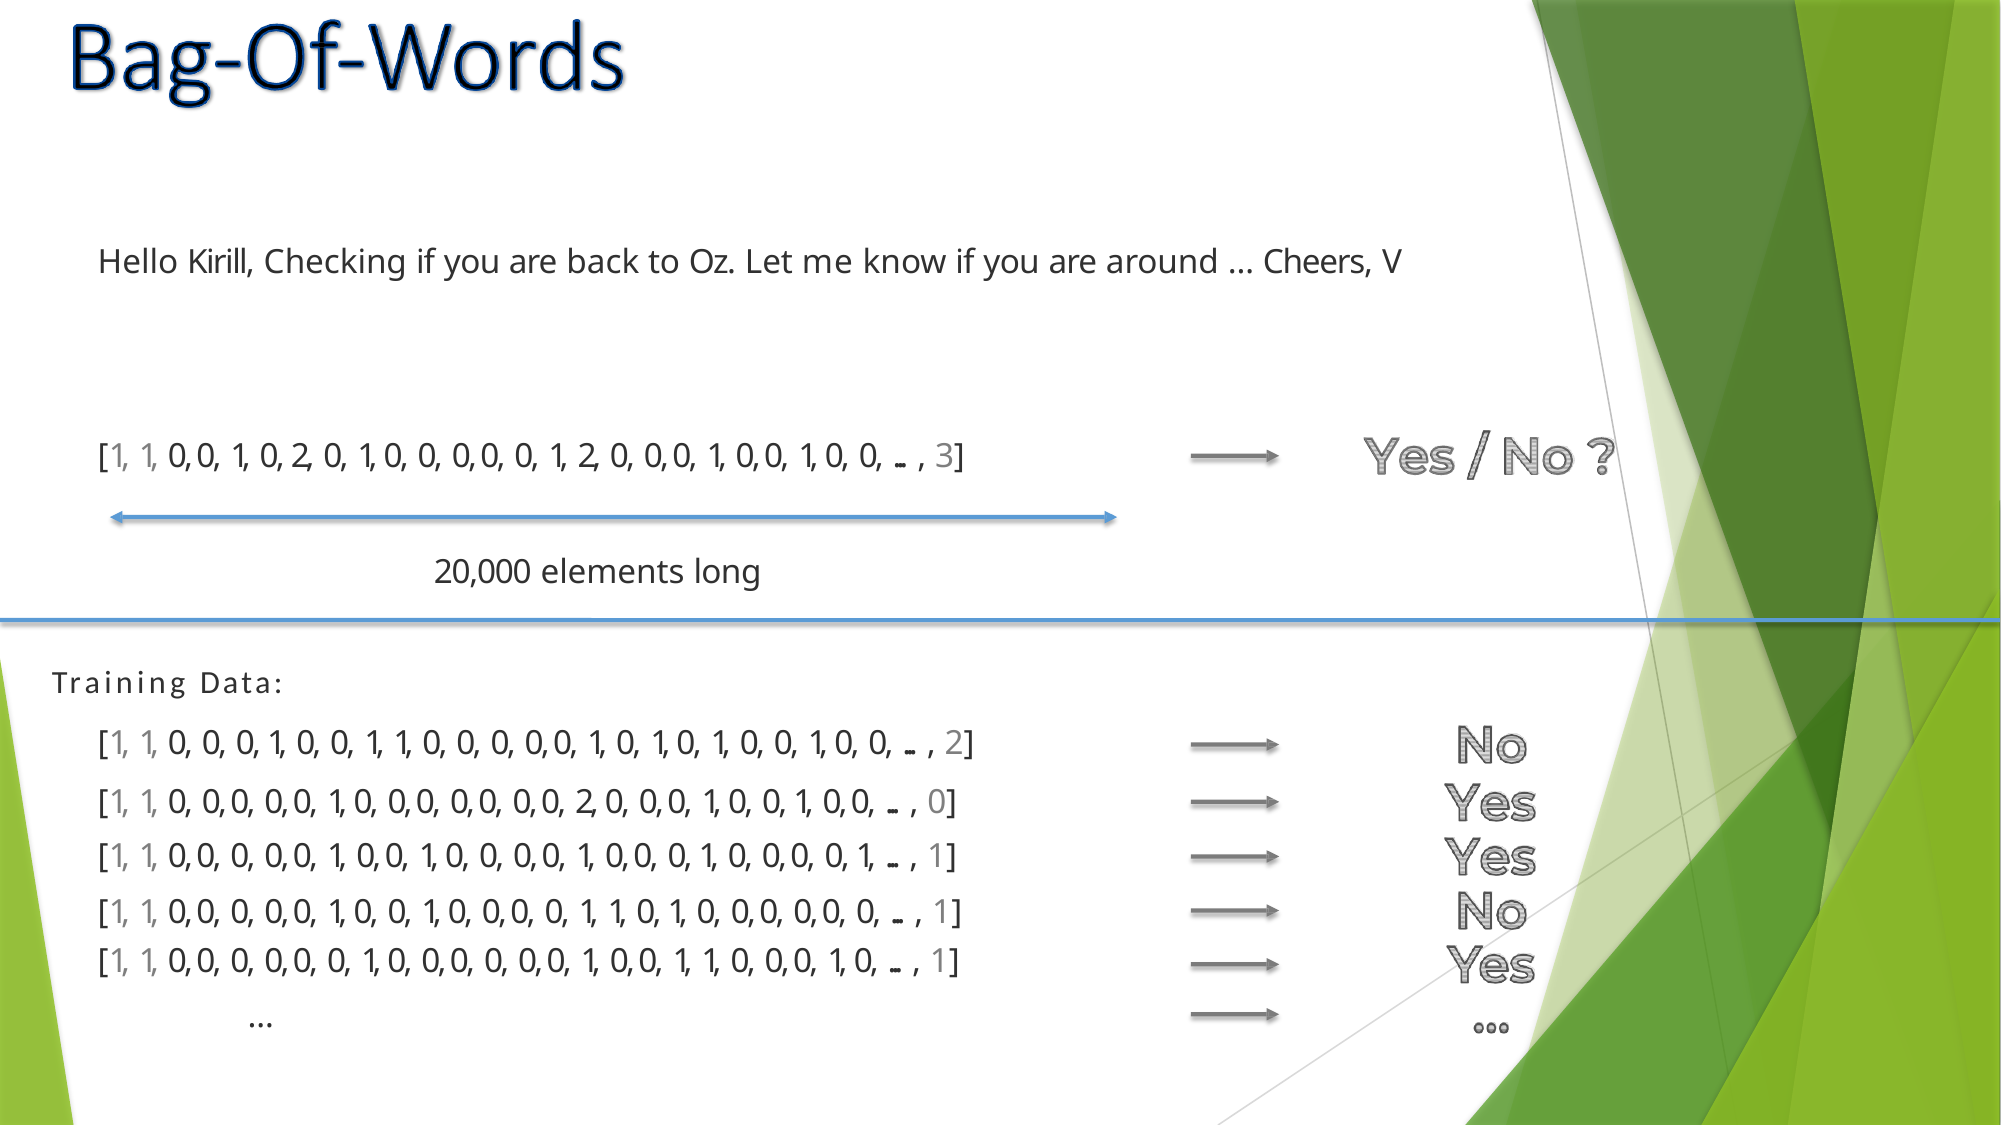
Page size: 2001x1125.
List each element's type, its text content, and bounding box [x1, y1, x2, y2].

text_box Hello Kirill, Checking if you are back to Oz. Let me know if you are around … Cheers, V [95, 238, 1489, 281]
text_box [1, 1, 0, 0, 1, 0, 2, 0, 1, 0, 0, 0, 0, 0, 1, 2, 0, 0, 0, 1, 0, 0, 1, 0, 0, ... , 3] 20,000 elements long Training Data: [1, 1, 0, 0, 0, 1, 0, 0, 1, 1, 0, 0, 0, 0, 0, 1, 0, 1, 0, 1, 0, 0, 1, 0, 0, ... , 2] [1, 1, 0, 0, 0, 0, 0, 1, 0, 0, 0, 0, 0, 0, 0, 2, 0, 0, 0, 1, 0, 0, 1, 0, 0, ... , 0] [1, 1, 0, 0, 0, 0, 0, 1, 0, 0, 1, 0, 0, 0, 0, 1, 0, 0, 0, 1, 0, 0, 0, 0, 1, ... , 1] [1, 1, 0, 0, 0, 0, 0, 1, 0, 0, 1, 0, 0, 0, 0, 1, 1, 0, 1, 0, 0, 0, 0, 0, 0, ... , 1] [1, 1, 0, 0, 0, 0, 0, 0, 1, 0, 0, 0, 0, 0, 0, 1, 0, 0, 1, 1, 0, 0, 0, 1, 0, ... , 1] … [49, 644, 1064, 1035]
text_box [1183, 785, 1300, 825]
picture [1472, 1022, 1510, 1035]
text_box [1, 1, 0, 0, 1, 0, 2, 0, 1, 0, 0, 0, 0, 0, 1, 2, 0, 0, 0, 1, 0, 0, 1, 0, 0, ... , 3] 20,000 elements long Training Data: [1, 1, 0, 0, 0, 1, 0, 0, 1, 1, 0, 0, 0, 0, 0, 1, 0, 1, 0, 1, 0, 0, 1, 0, 0, ... , 2] [1, 1, 0, 0, 0, 0, 0, 1, 0, 0, 0, 0, 0, 0, 0, 2, 0, 0, 0, 1, 0, 0, 1, 0, 0, ... , 0] [1, 1, 0, 0, 0, 0, 0, 1, 0, 0, 1, 0, 0, 0, 0, 1, 0, 0, 0, 1, 0, 0, 0, 0, 1, ... , 1] [1, 1, 0, 0, 0, 0, 0, 1, 0, 0, 1, 0, 0, 0, 0, 1, 1, 0, 1, 0, 0, 0, 0, 0, 0, ... , 1] [1, 1, 0, 0, 0, 0, 0, 0, 1, 0, 0, 0, 0, 0, 0, 1, 0, 0, 1, 1, 0, 0, 0, 1, 0, ... , 1] … [49, 432, 1064, 613]
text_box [1183, 948, 1300, 988]
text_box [1183, 998, 1300, 1038]
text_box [1362, 429, 1616, 481]
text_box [1183, 728, 1300, 768]
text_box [1457, 891, 1528, 931]
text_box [1183, 894, 1300, 934]
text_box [1183, 840, 1300, 881]
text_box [0, 614, 2000, 634]
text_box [1443, 837, 1537, 877]
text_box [1457, 725, 1528, 765]
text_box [1443, 782, 1537, 822]
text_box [1183, 439, 1300, 479]
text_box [1445, 945, 1536, 985]
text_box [69, 14, 631, 115]
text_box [90, 501, 1137, 541]
